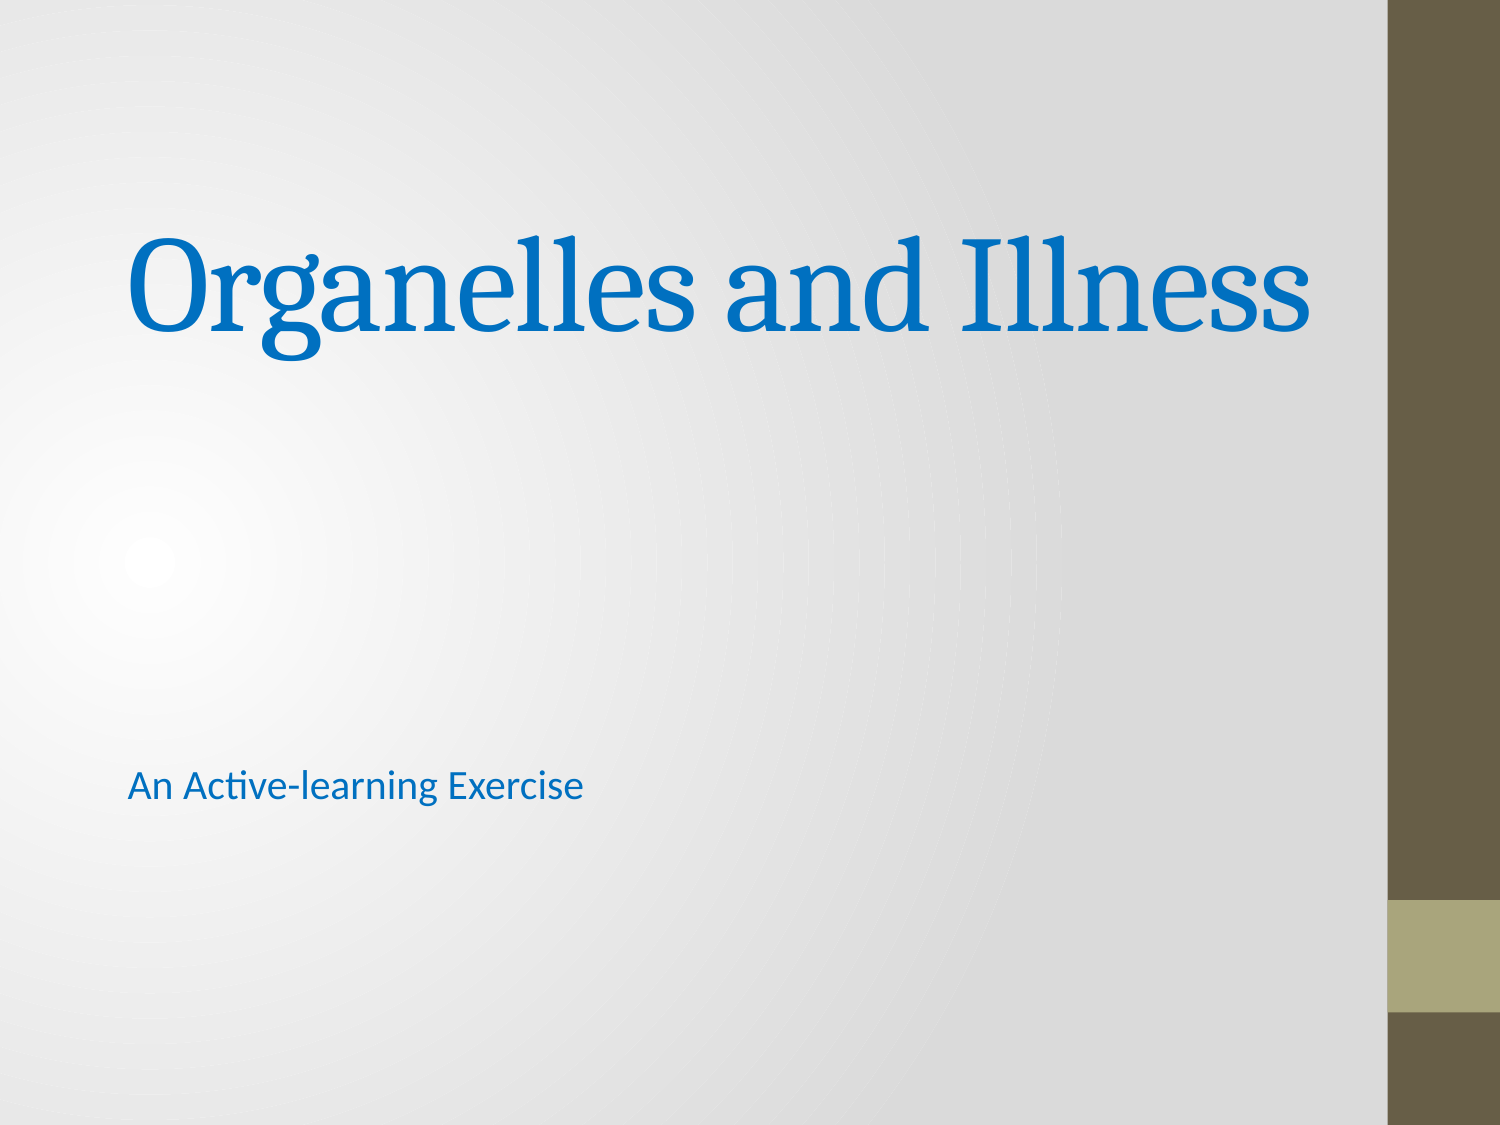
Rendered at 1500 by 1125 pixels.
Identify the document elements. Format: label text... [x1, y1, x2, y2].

title Organelles and Illness [112, 125, 1388, 367]
subtitle An Active-learning Exercise [112, 750, 1173, 925]
